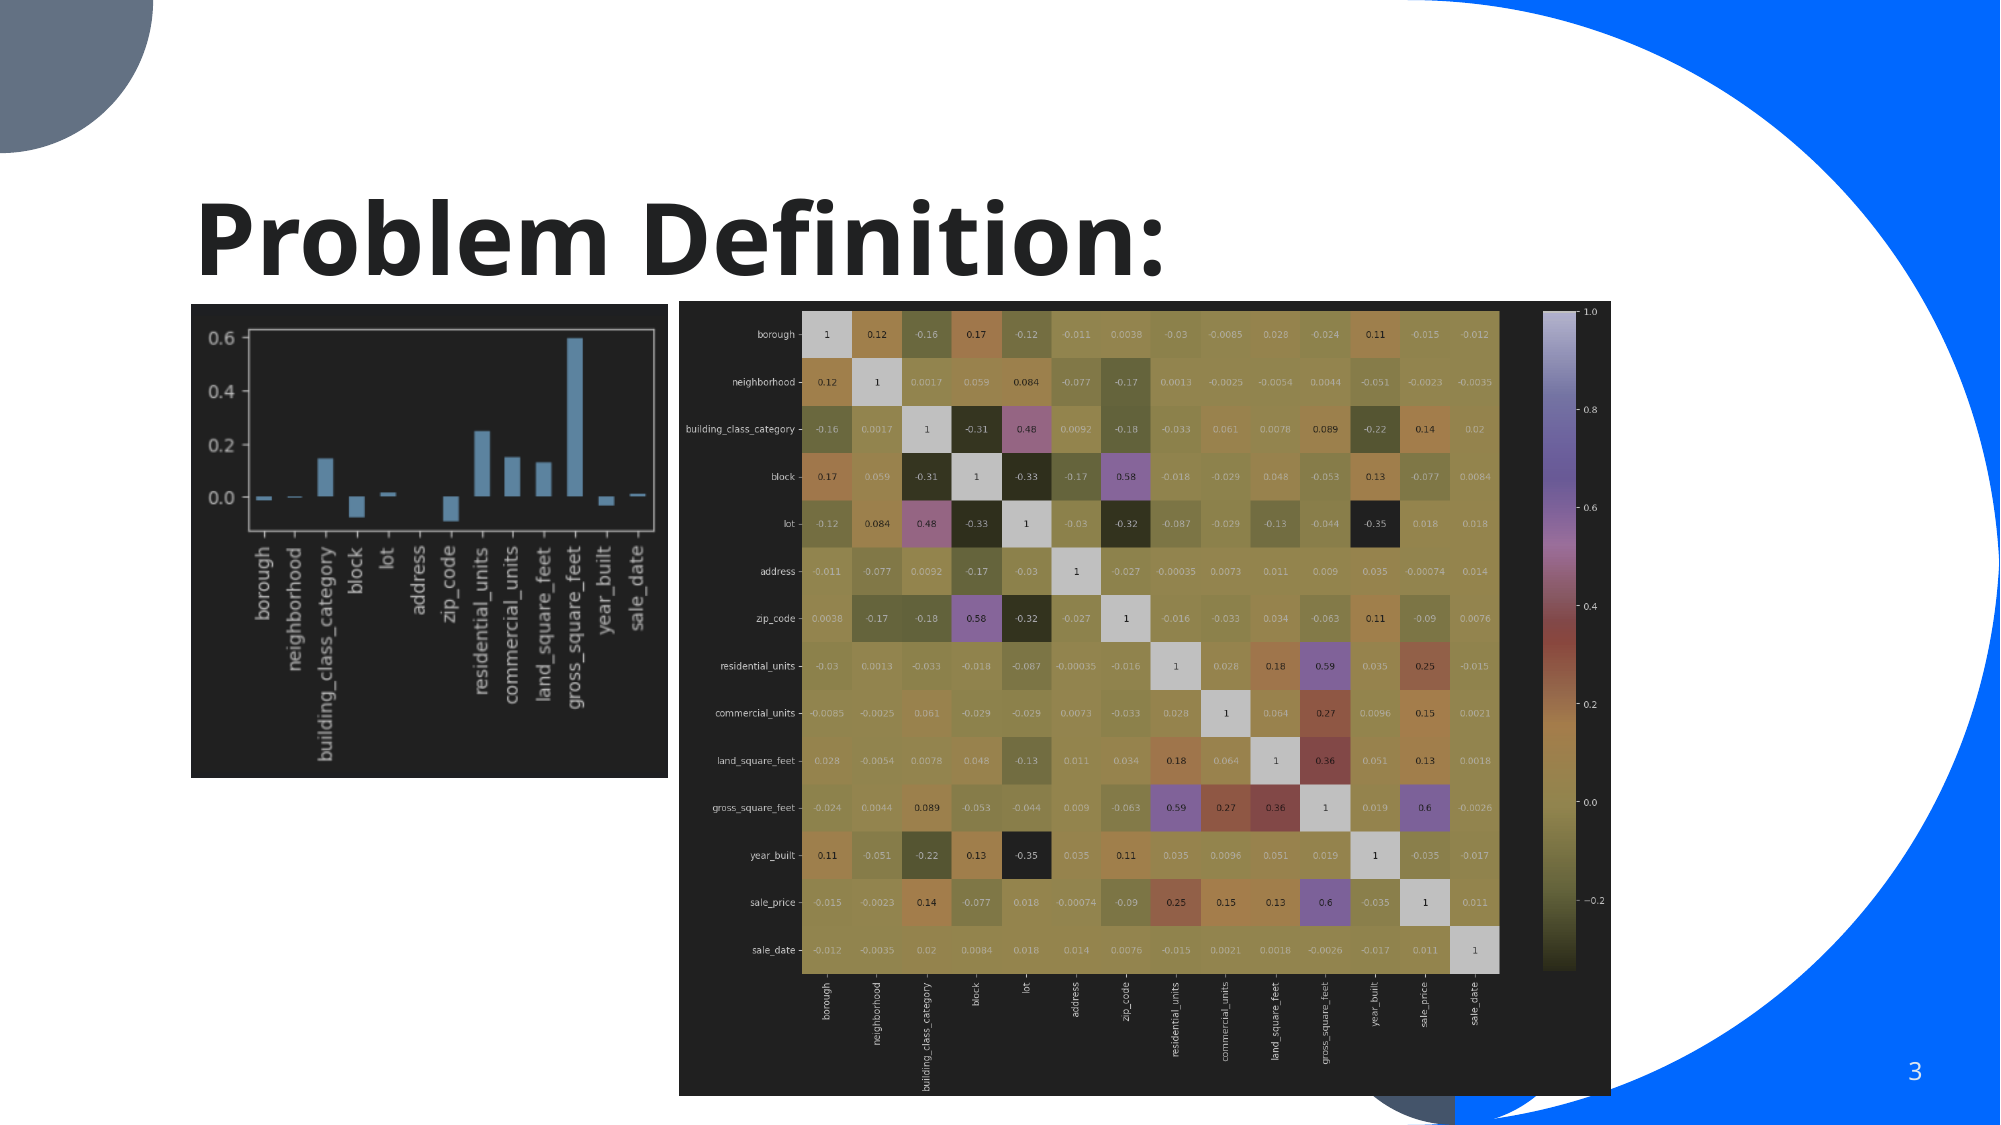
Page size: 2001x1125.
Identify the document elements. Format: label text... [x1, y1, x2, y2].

picture [191, 304, 668, 778]
picture [679, 301, 1611, 1096]
title Problem Definition: [178, 86, 1820, 305]
slide_number 3 [1665, 1042, 1938, 1103]
